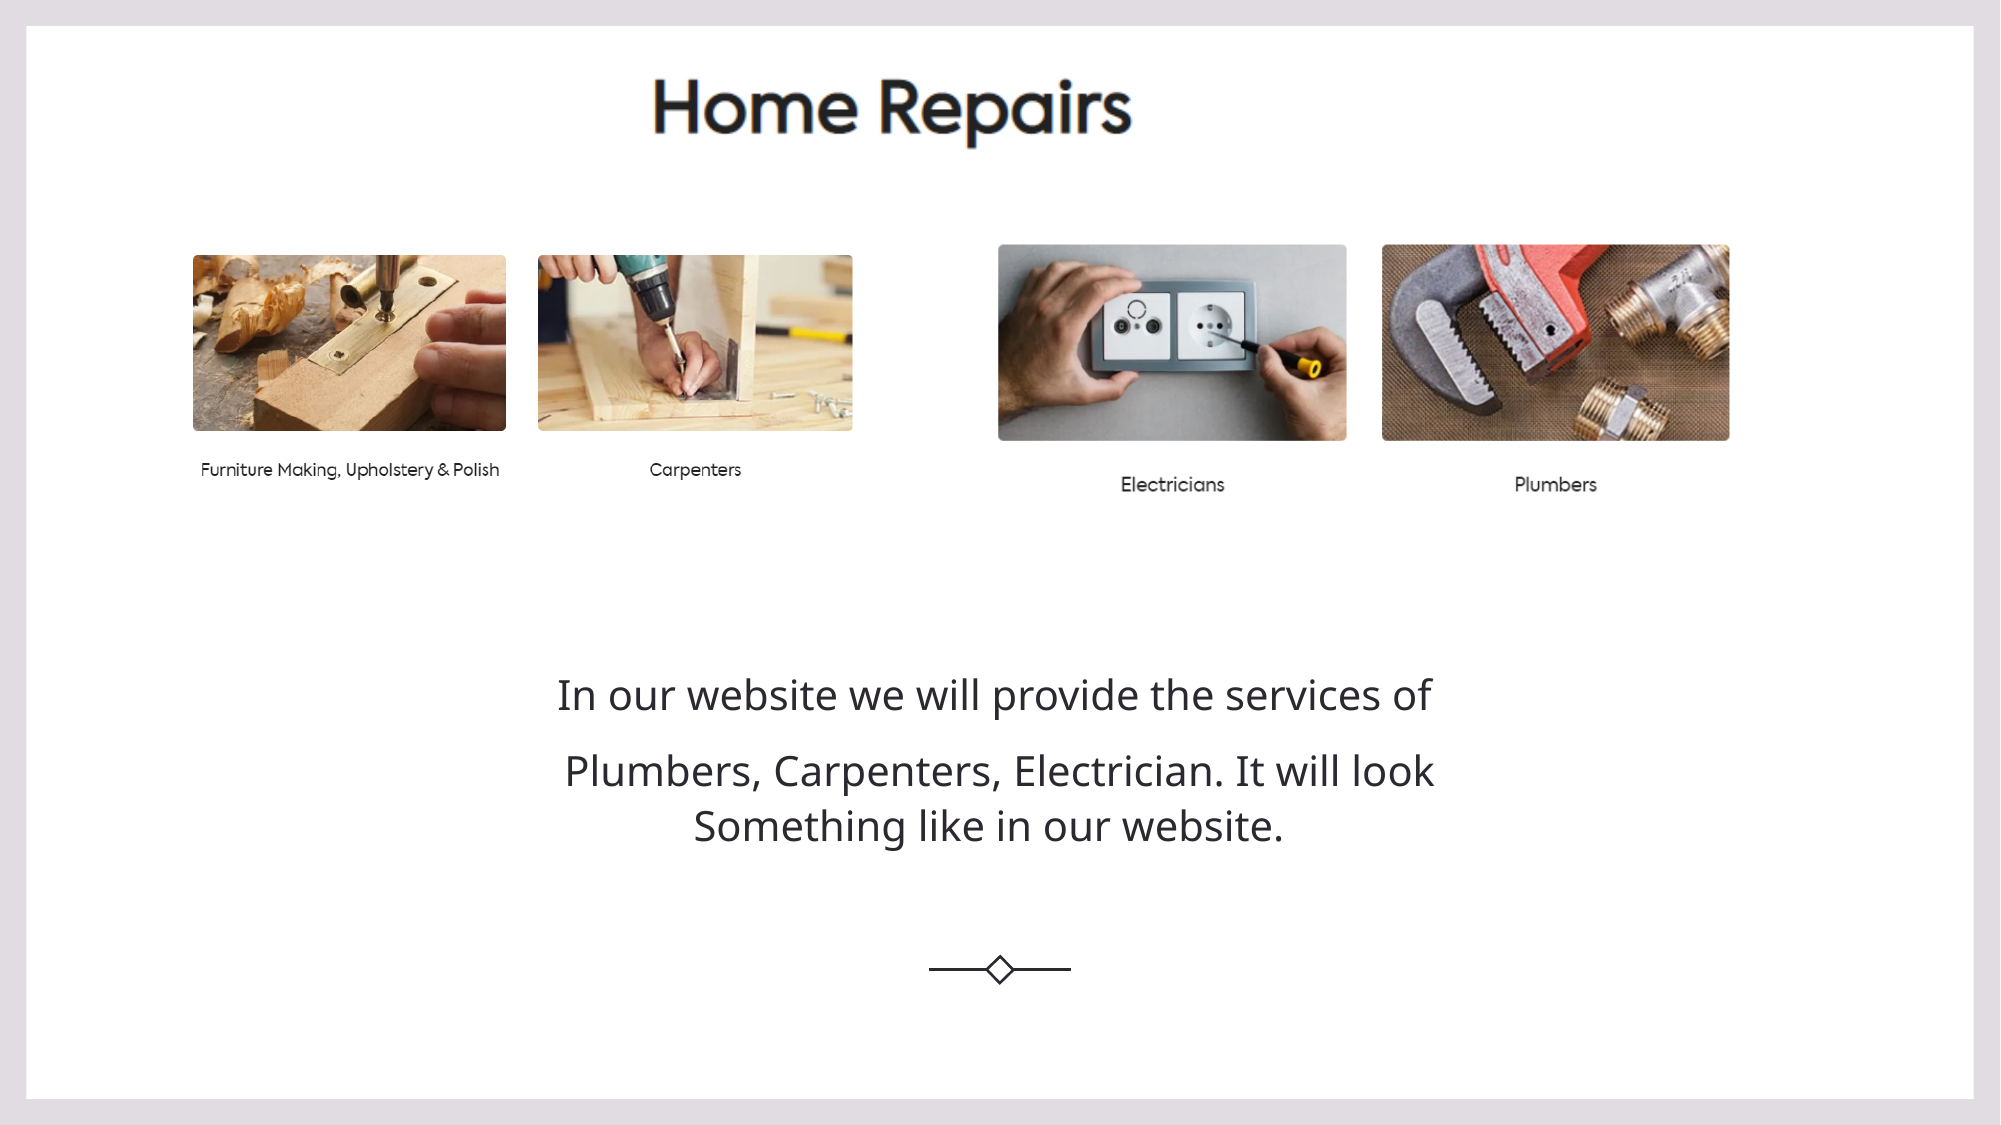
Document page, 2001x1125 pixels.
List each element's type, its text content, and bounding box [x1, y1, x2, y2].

picture [52, 49, 1187, 499]
text_box [0, 0, 2000, 1125]
picture [992, 234, 1742, 520]
list In our website we will provide the services of Plumbers, Carpenters, Electrician. It will look Something like in our website. [465, 609, 1535, 904]
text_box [928, 960, 1072, 980]
text_box [25, 25, 1975, 1100]
